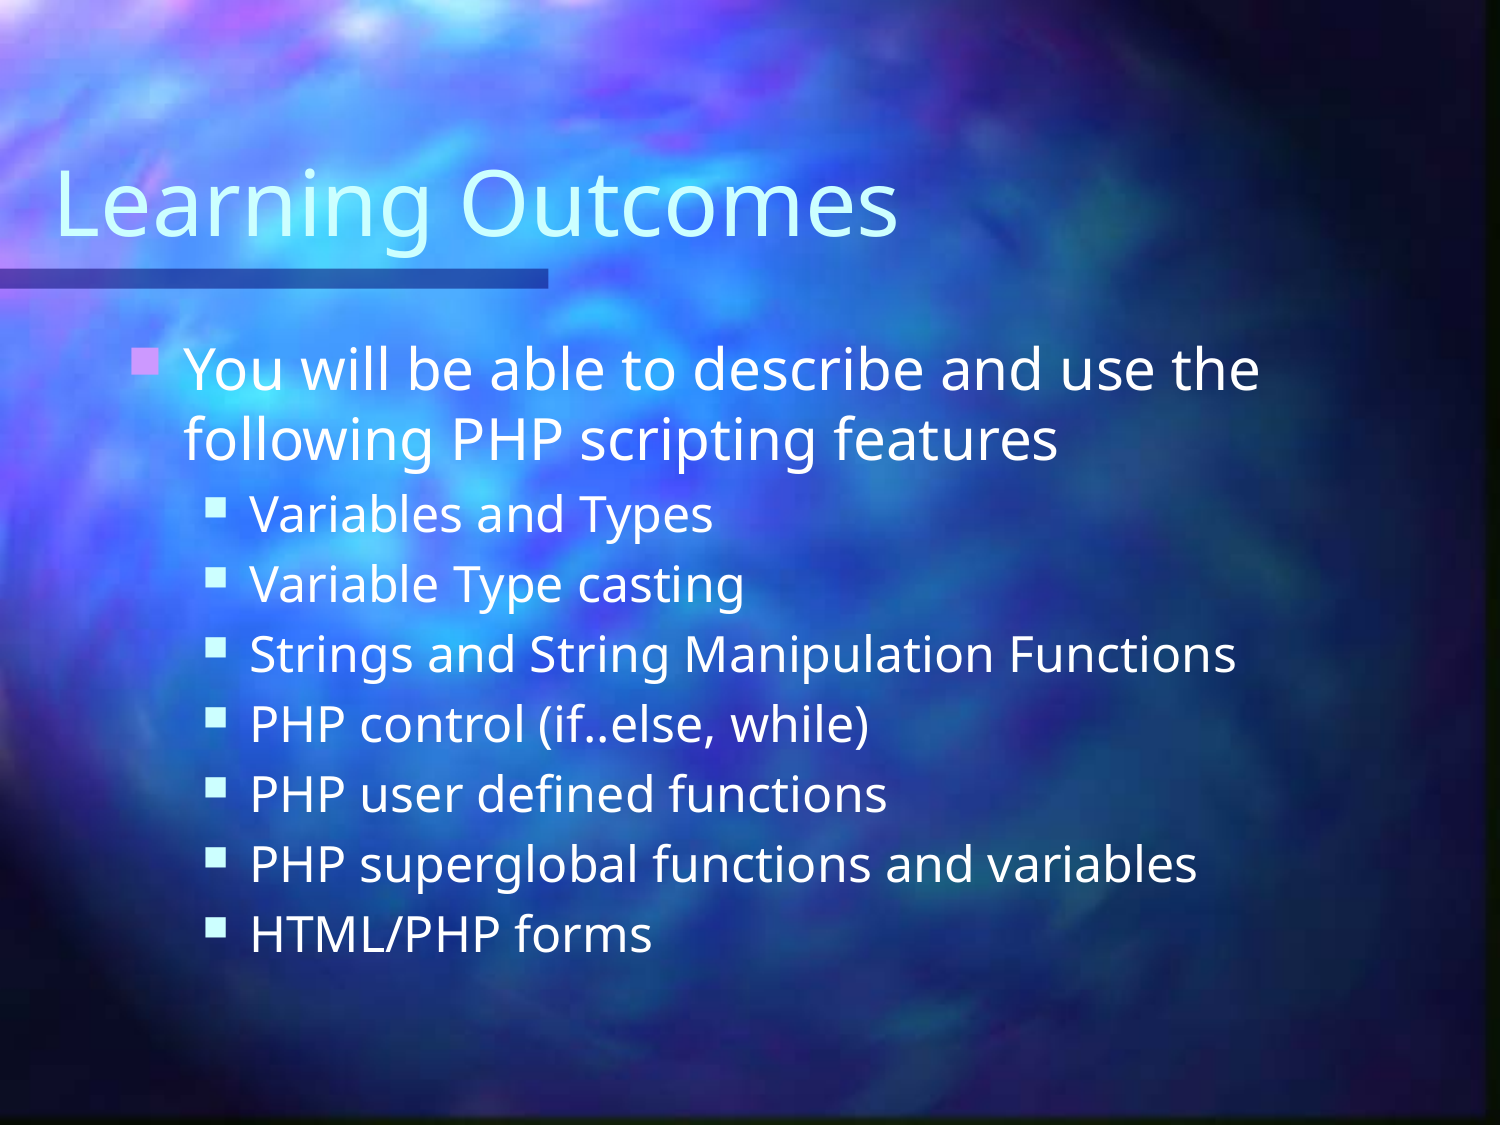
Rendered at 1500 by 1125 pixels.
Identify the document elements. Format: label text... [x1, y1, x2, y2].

list You will be able to describe and use the following PHP scripting features Variables and Types Variable Type casting Strings and String Manipulation Functions PHP control (if..else, while) PHP user defined functions PHP superglobal functions and variables HTML/PHP forms [112, 324, 1388, 1001]
title Learning Outcomes [37, 74, 1313, 263]
picture [0, 0, 1500, 1125]
